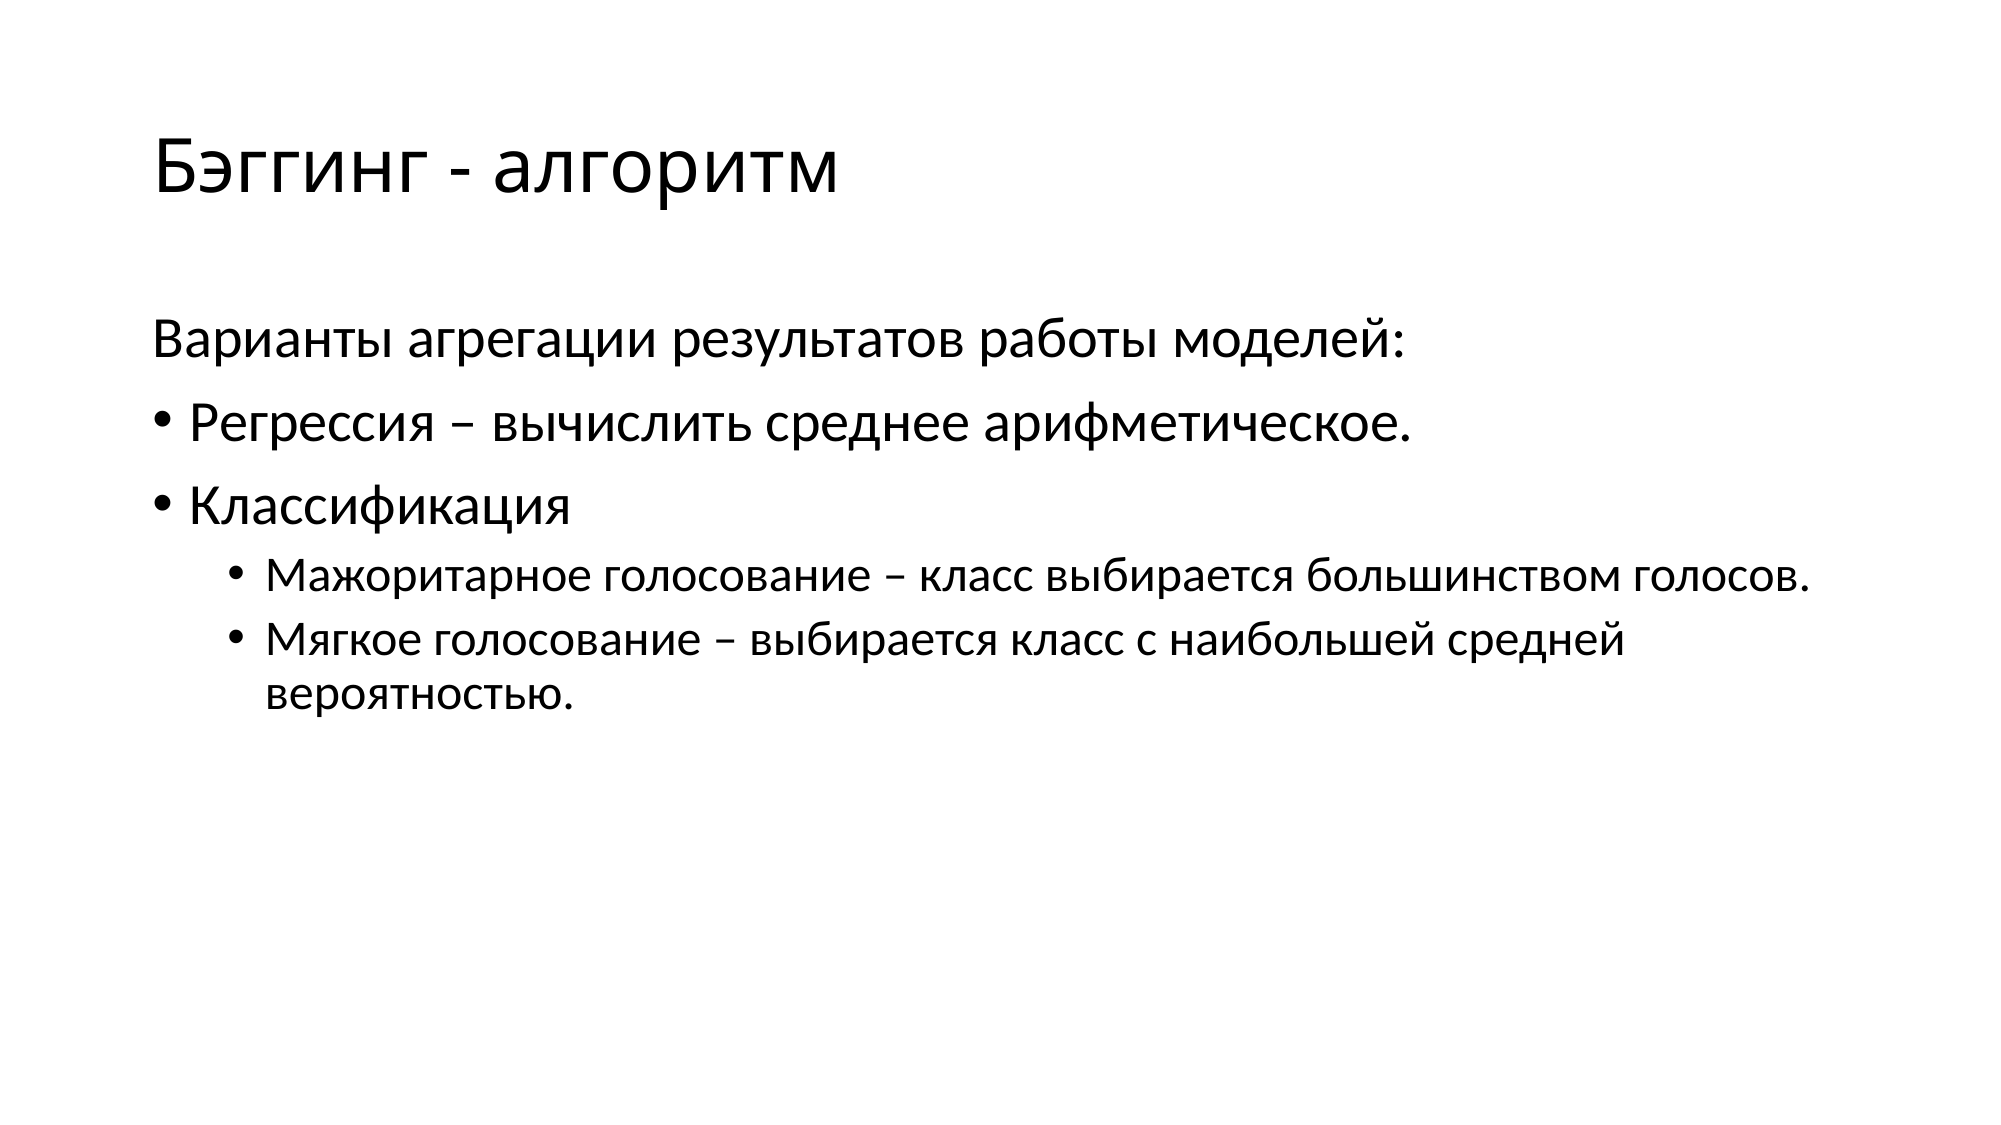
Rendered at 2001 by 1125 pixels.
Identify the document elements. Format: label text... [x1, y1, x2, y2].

list Варианты агрегации результатов работы моделей: Регрессия – вычислить среднее арифметическое. Классификация Мажоритарное голосование – класс выбирается большинством голосов. Мягкое голосование – выбирается класс с наибольшей средней вероятностью. [137, 299, 1863, 1014]
title Бэггинг - алгоритм [137, 59, 1863, 278]
